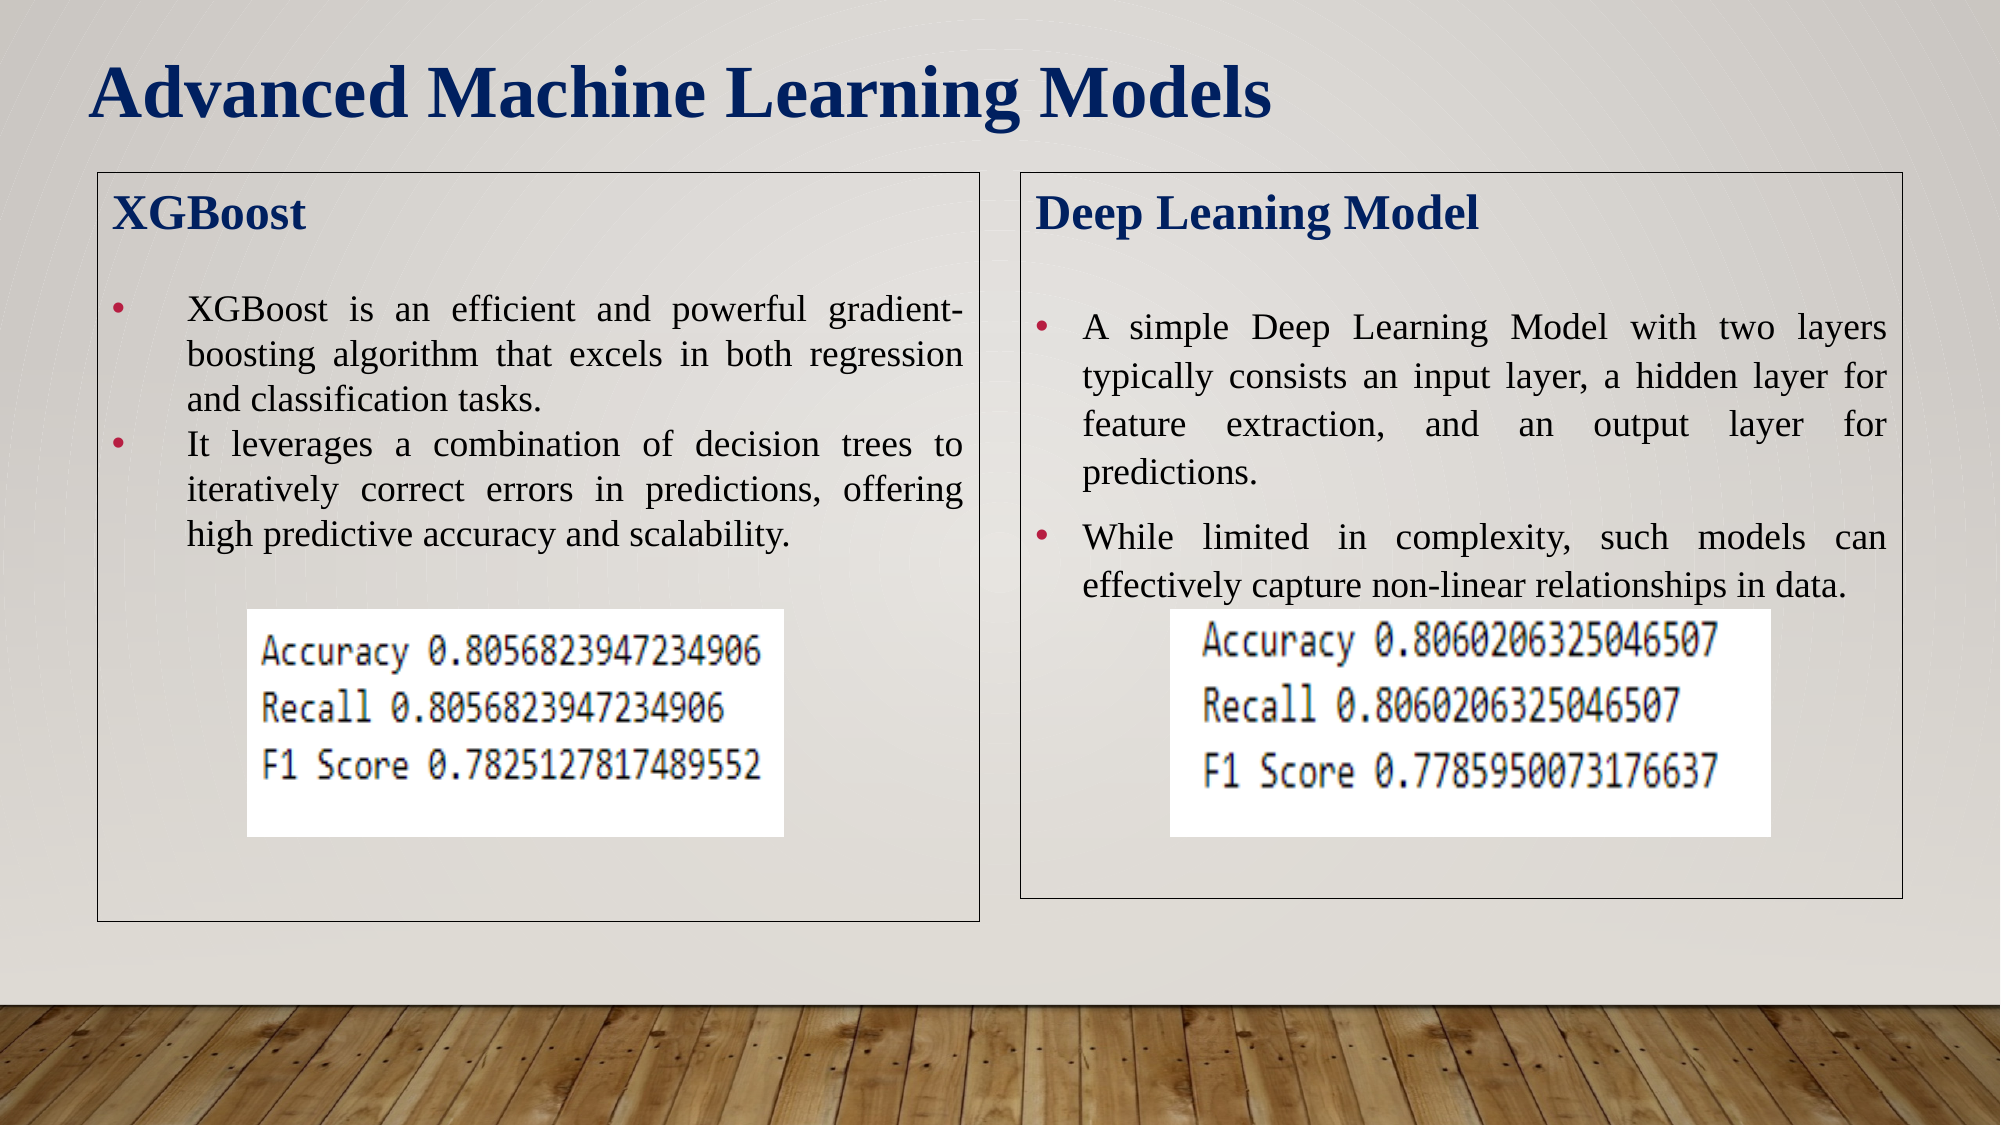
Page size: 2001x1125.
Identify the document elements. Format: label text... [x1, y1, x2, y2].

picture [1170, 609, 1771, 838]
text_box Advanced Machine Learning Models [73, 35, 1446, 140]
text_box XGBoost XGBoost is an efficient and powerful gradient-boosting algorithm that excels in both regression and classification tasks. It leverages a combination of decision trees to iteratively correct errors in predictions, offering high predictive accuracy and scalability. [97, 172, 980, 922]
picture [247, 609, 784, 838]
text_box Deep Leaning Model A simple Deep Learning Model with two layers typically consists an input layer, a hidden layer for feature extraction, and an output layer for predictions. While limited in complexity, such models can effectively capture non-linear relationships in data. [1020, 172, 1903, 899]
picture [0, 1005, 2000, 1125]
